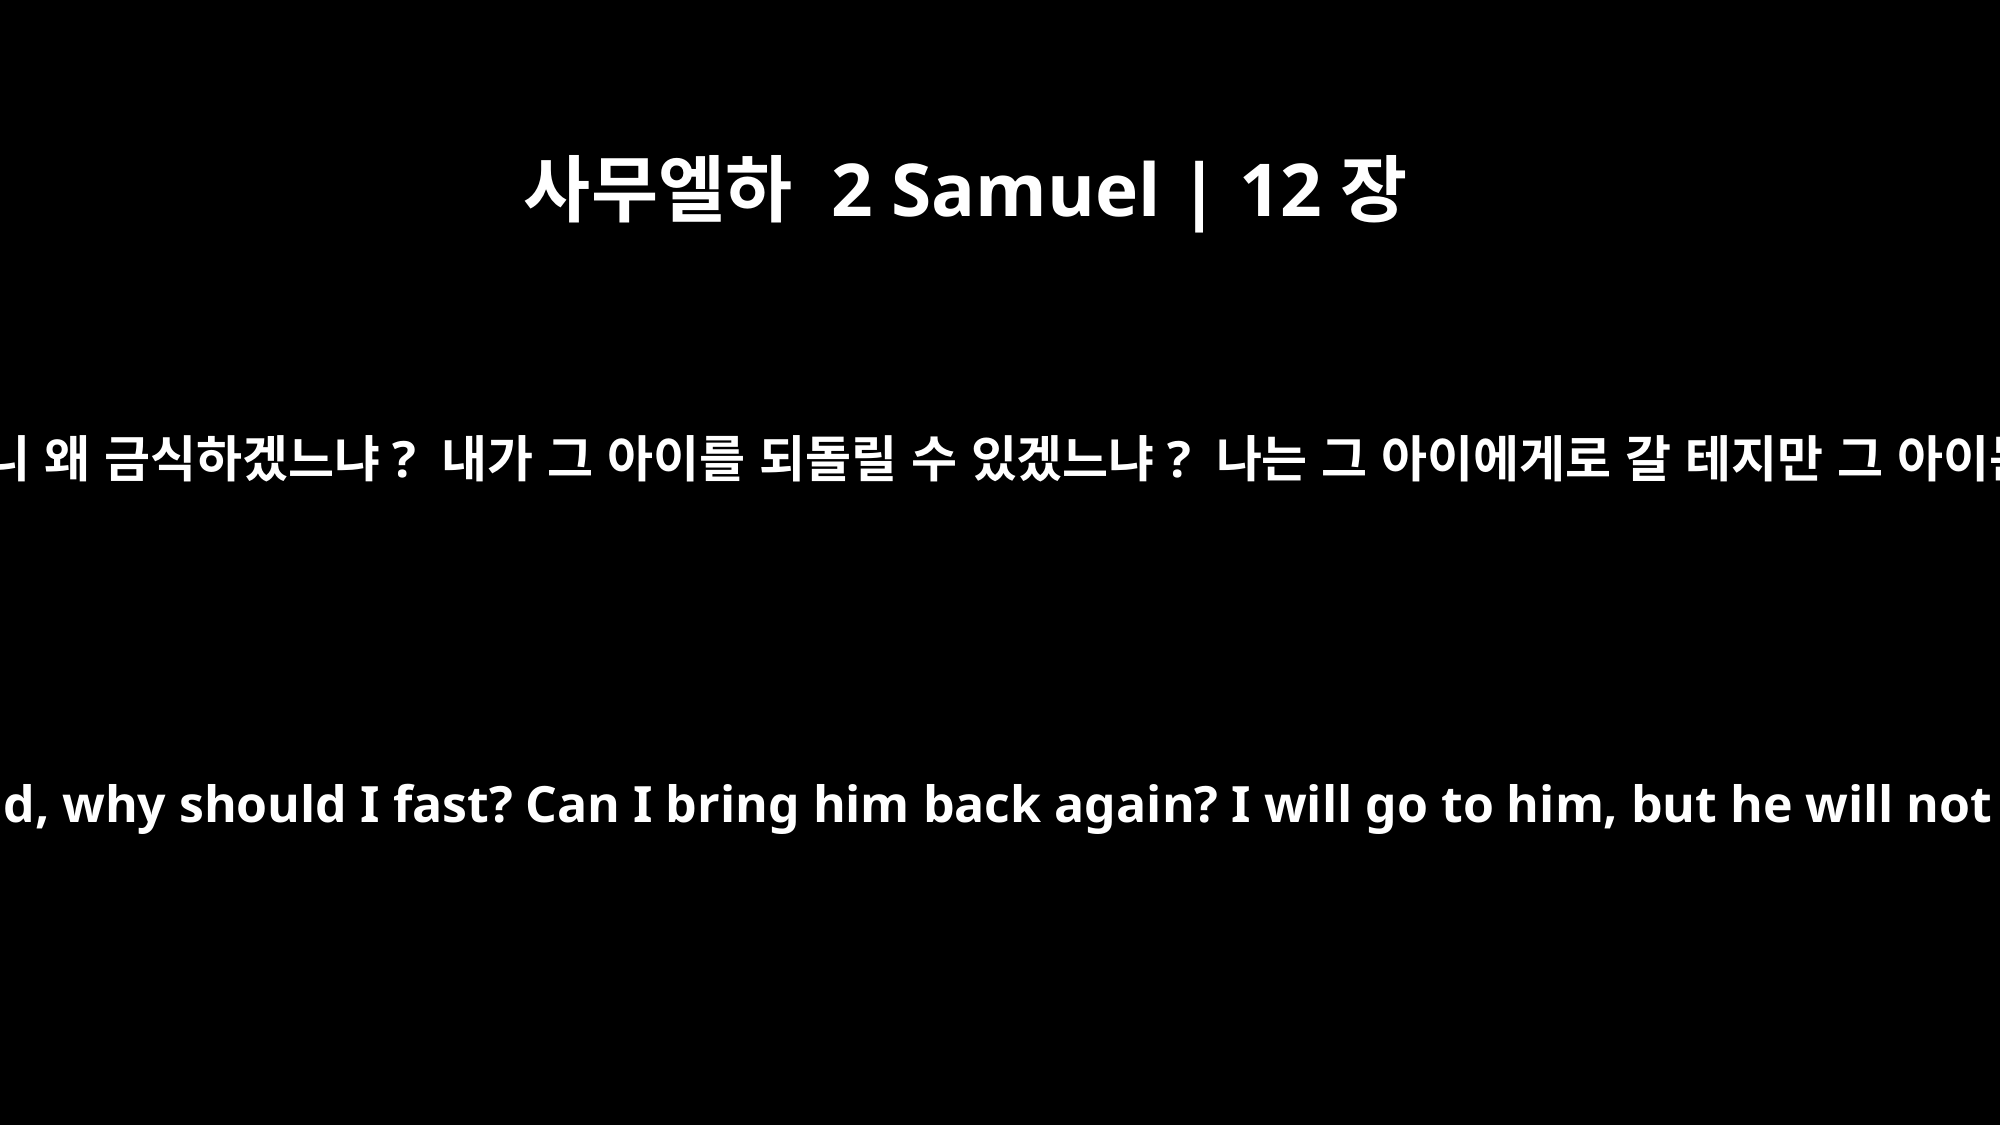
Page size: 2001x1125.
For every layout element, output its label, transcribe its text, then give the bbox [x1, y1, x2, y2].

text_box 사무엘하 2 Samuel | 12장 [509, 136, 1423, 239]
text_box 23 하지만 이제 그 아이가 죽었으니 왜 금식하겠느냐? 내가 그 아이를 되돌릴 수 있겠느냐? 나는 그 아이에게로 갈 테지만 그 아이는 내게 돌아오지 못한다.” [0, 359, 2000, 495]
text_box But now that he is dead, why should I fast? Can I bring him back again? I will go to him, but he will not return to me." [0, 764, 2000, 840]
